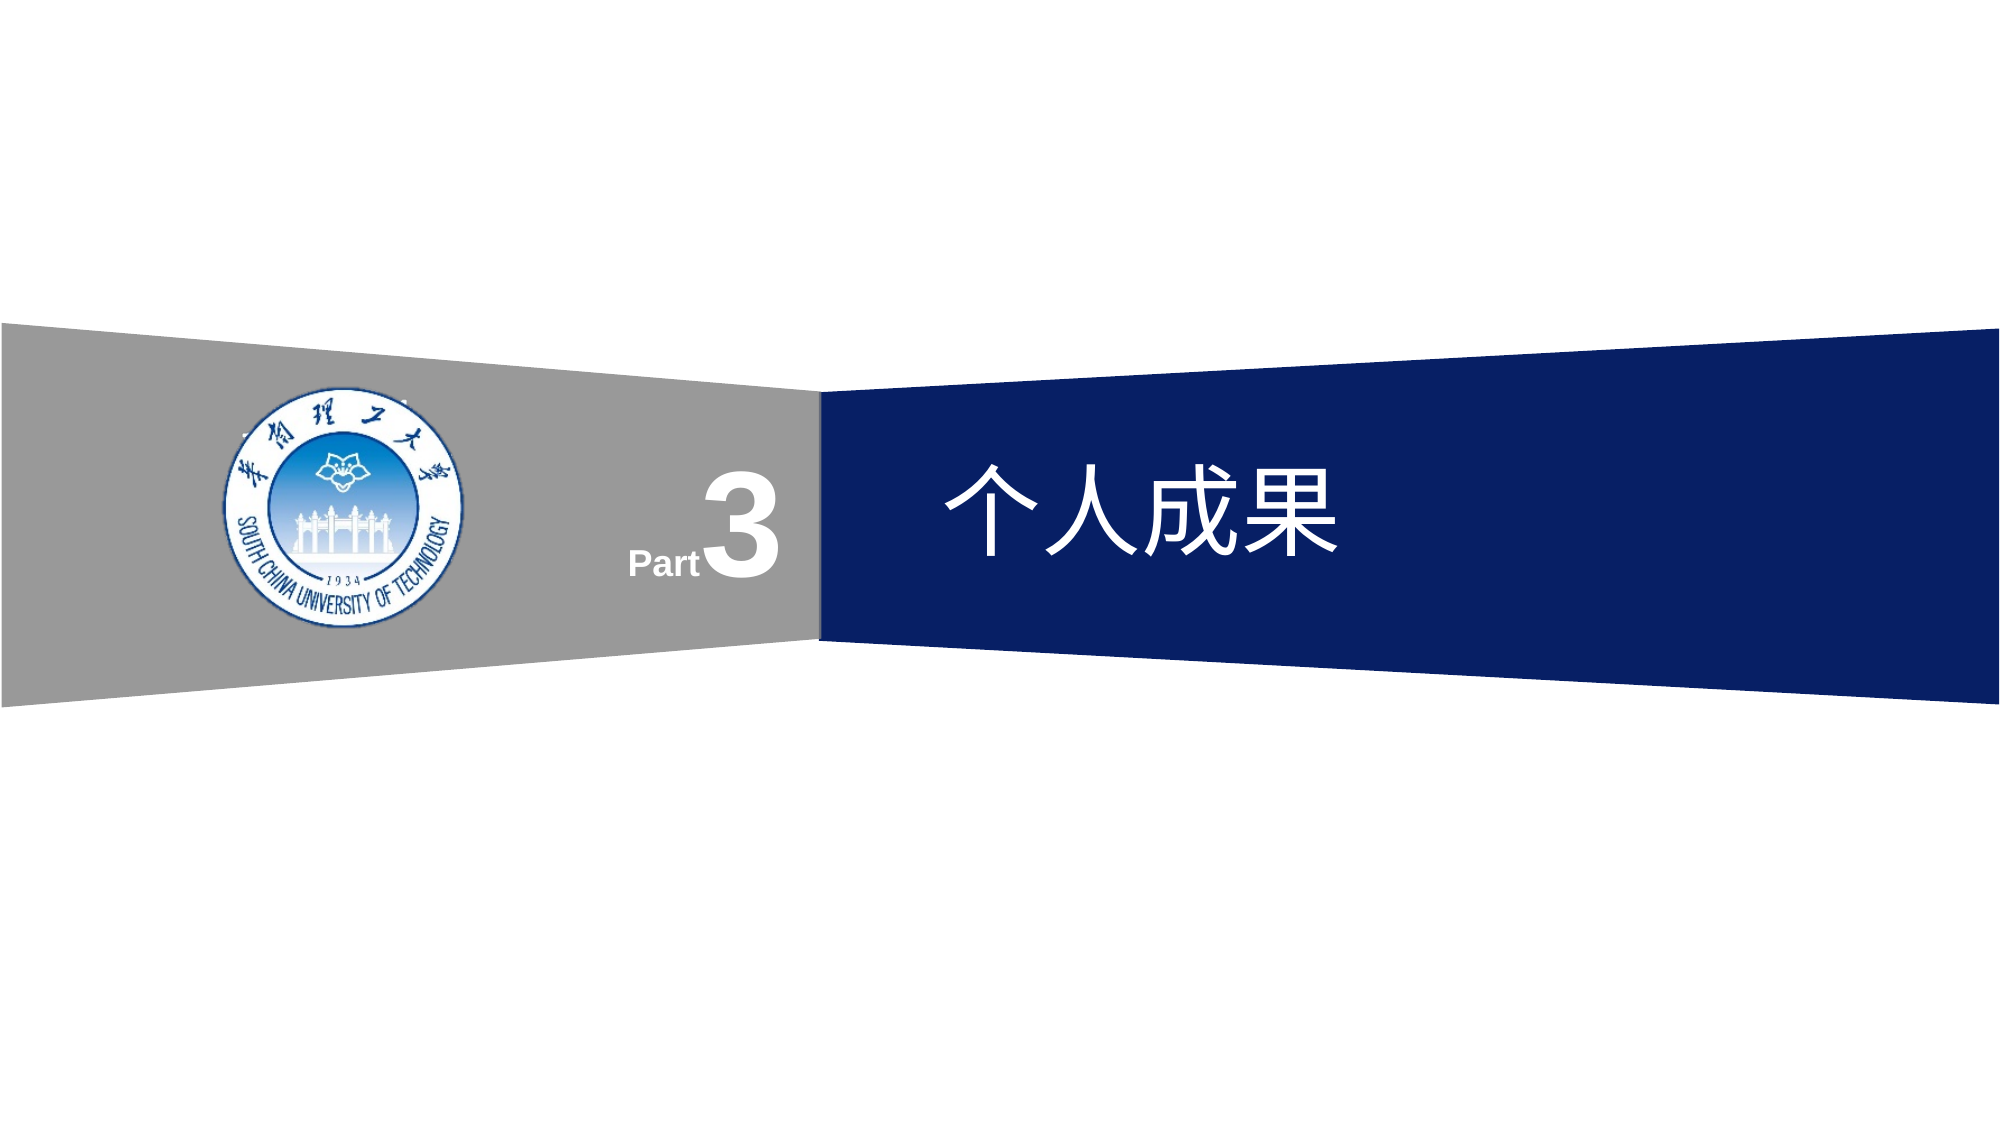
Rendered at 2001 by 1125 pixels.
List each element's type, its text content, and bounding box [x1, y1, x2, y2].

text_box 个人成果 [927, 441, 1357, 577]
text_box Part3 [612, 419, 799, 614]
picture [161, 325, 531, 695]
